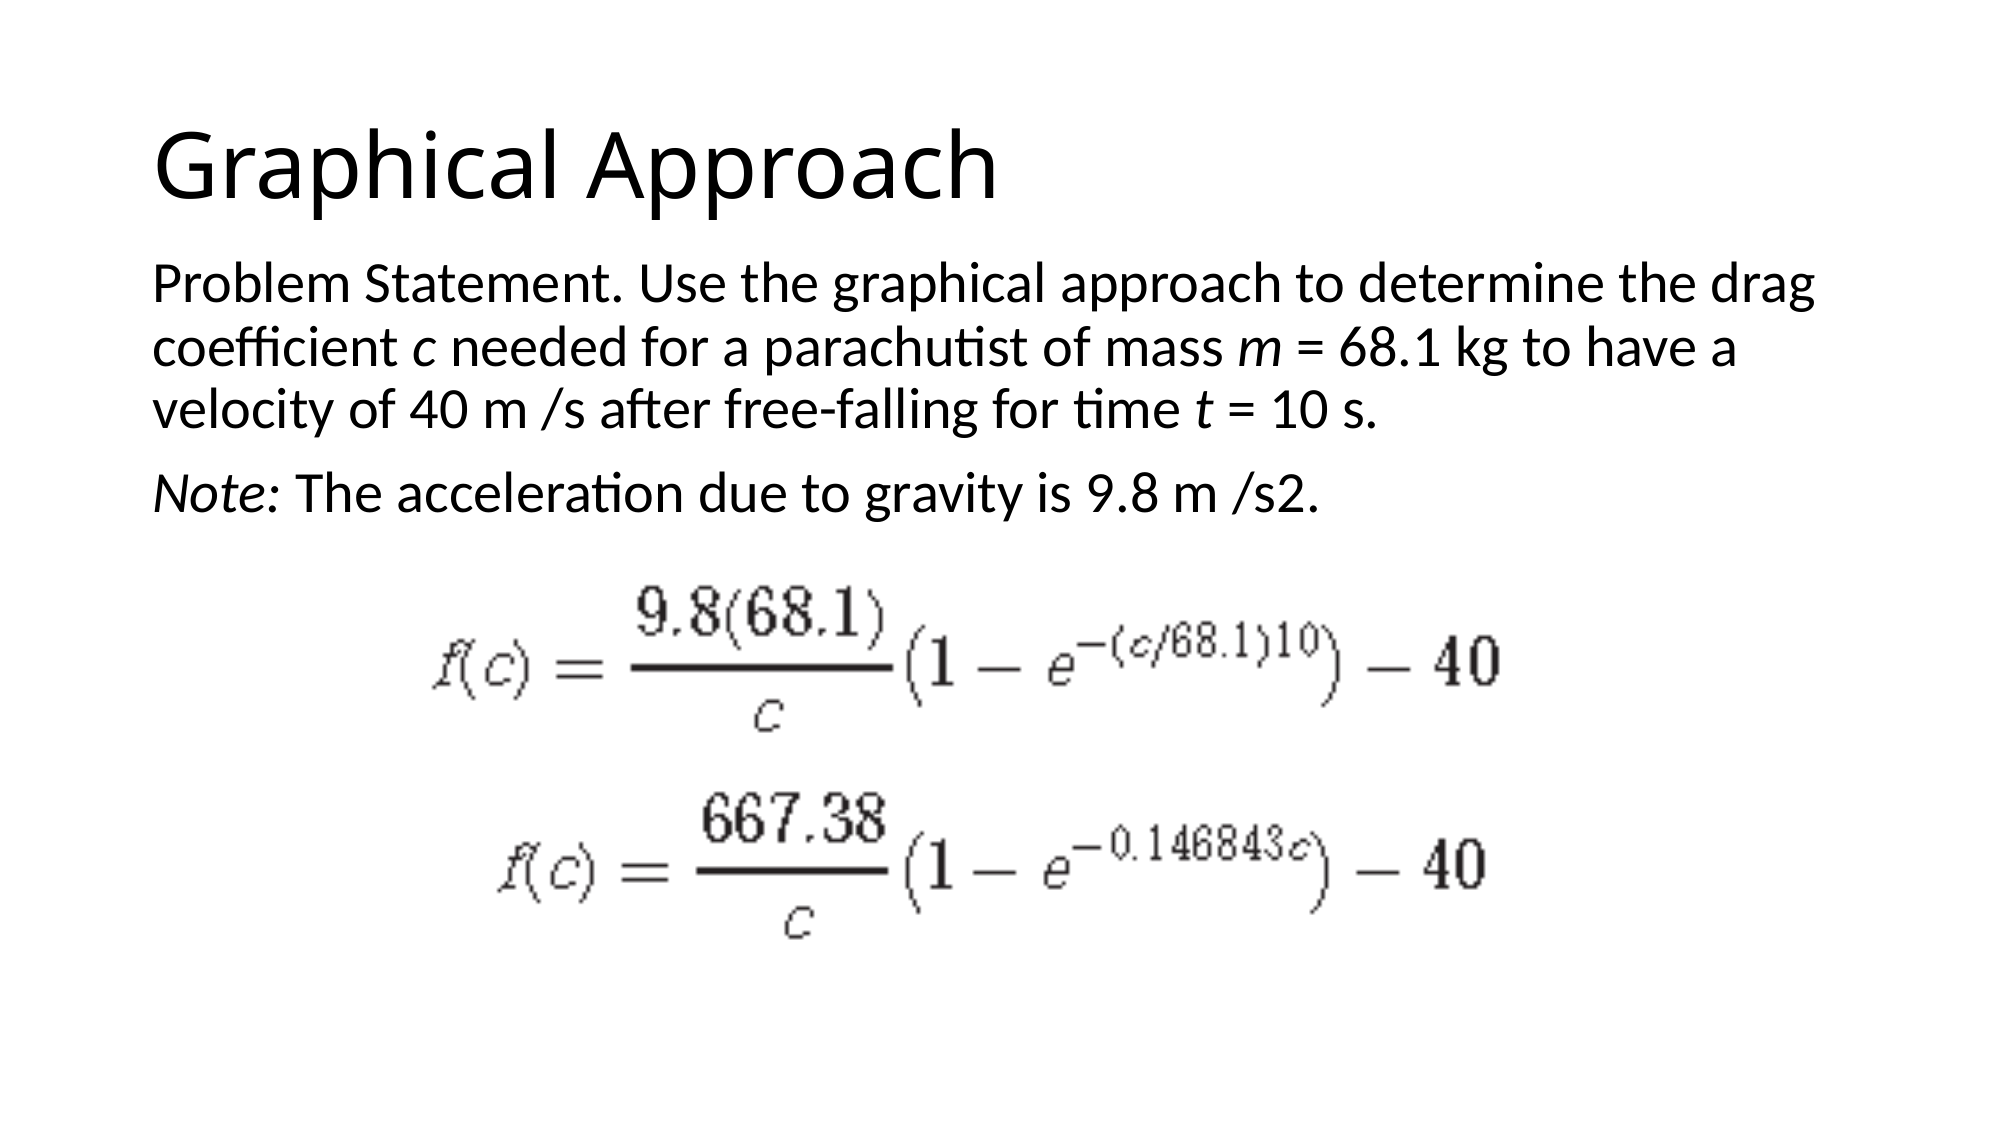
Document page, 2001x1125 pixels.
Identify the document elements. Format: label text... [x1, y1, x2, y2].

title Graphical Approach [137, 59, 1863, 245]
list Problem Statement. Use the graphical approach to determine the drag coefficient c needed for a parachutist of mass m = 68.1 kg to have a velocity of 40 m /s after free-falling for time t = 10 s. Note: The acceleration due to gravity is 9.8 m /s2. [137, 245, 1863, 959]
picture [409, 541, 1546, 972]
